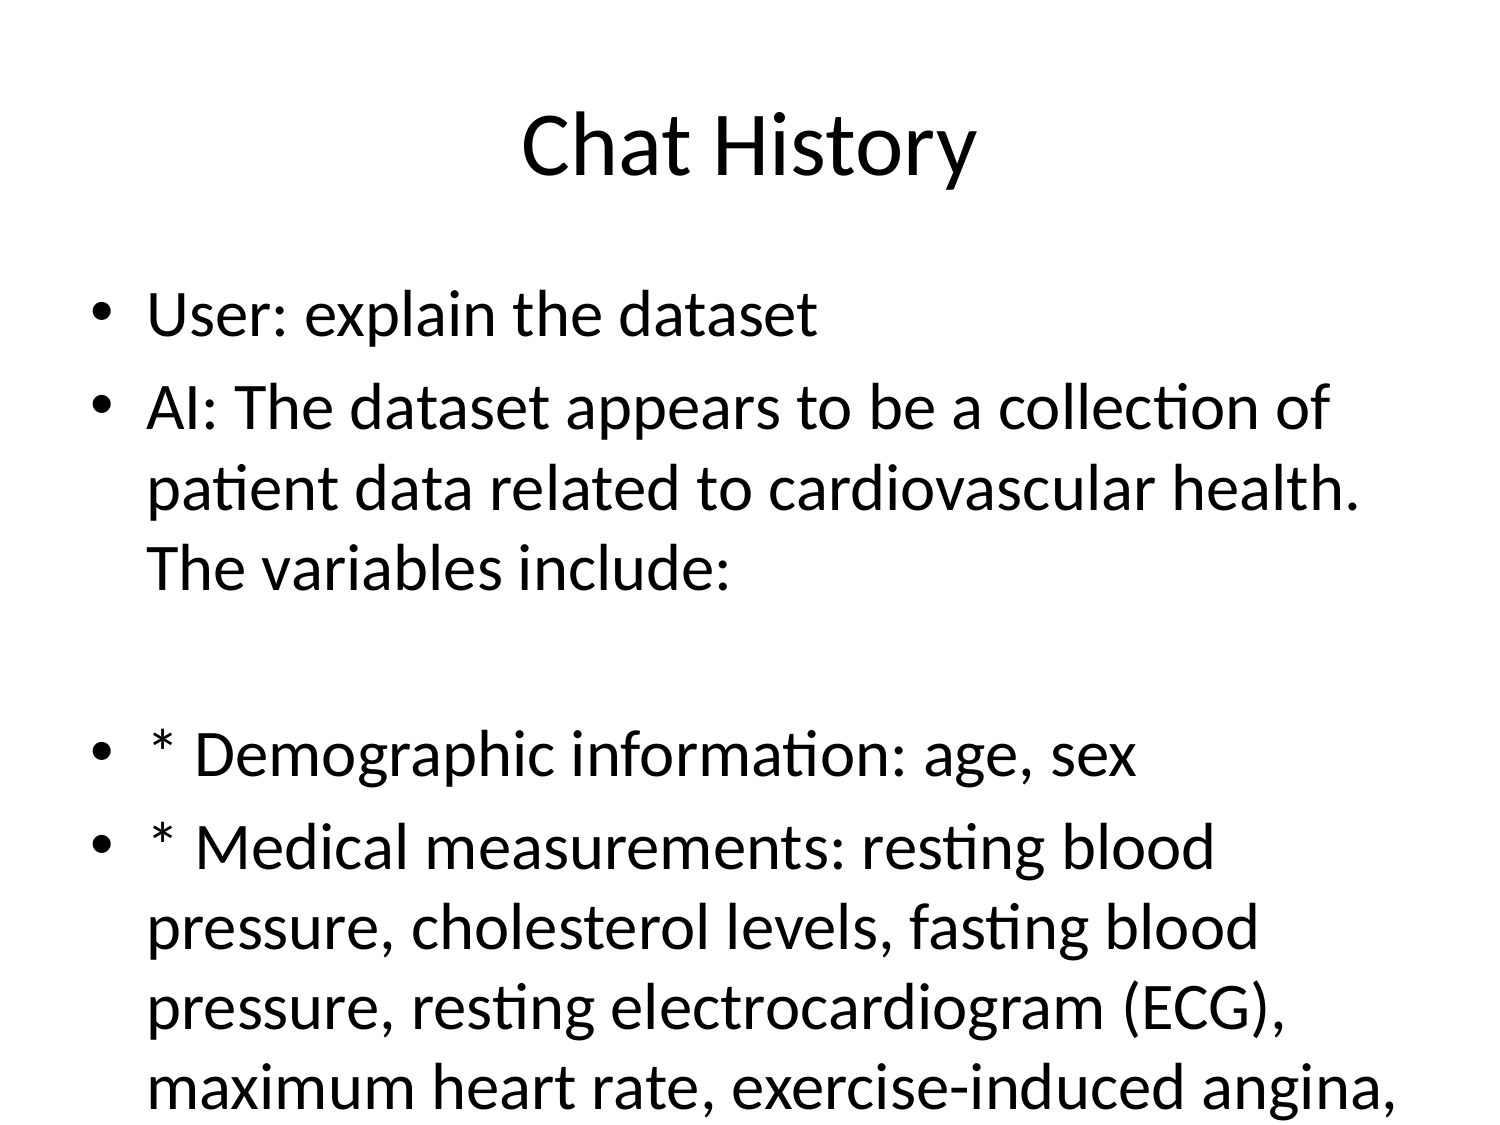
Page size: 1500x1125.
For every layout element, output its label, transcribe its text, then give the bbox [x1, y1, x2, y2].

title Chat History [75, 45, 1425, 233]
list User: explain the dataset AI: The dataset appears to be a collection of patient data related to cardiovascular health. The variables include: * Demographic information: age, sex * Medical measurements: resting blood pressure, cholesterol levels, fasting blood pressure, resting electrocardiogram (ECG), maximum heart rate, exercise-induced angina, ST depression, and thalassemia * Chest pain and exercise-related data: chest pain type, slope of the peak exercise ST segment, and thalassemia type * Output variable: presence or absence of a cardiovascular disease (CA) The dataset contains 77 observations (rows) and 22 variables (columns). The data appears to be a mix of numerical and categorical variables, with some variables having missing values (represented by zeros). If you'd like to explore the data further, I can suggest creating a bar chart to visualize the distribution of the output variable (CA) across different age groups, or a scatter plot to examine the relationship between resting blood pressure and cholesterol levels. Let me know if you have any specific questions or if there's anything else I can help you with! [75, 262, 1425, 1005]
